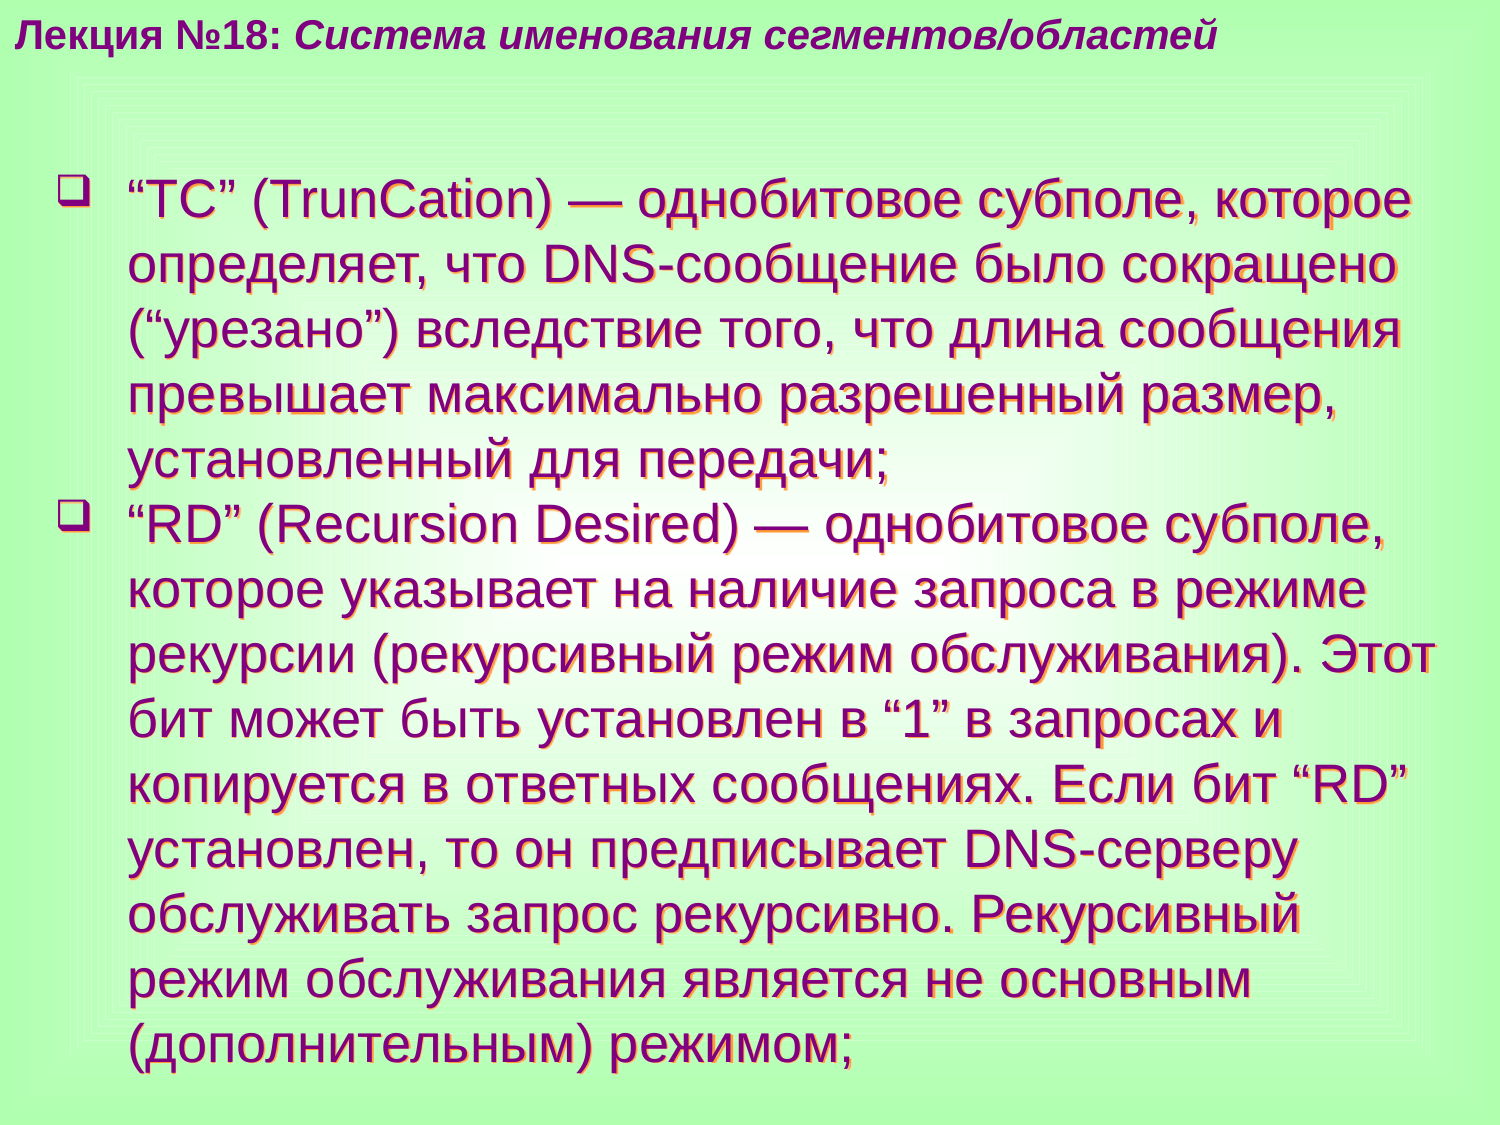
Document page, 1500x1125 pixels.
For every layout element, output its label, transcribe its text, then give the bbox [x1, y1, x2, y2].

text_box “TC” (TrunCation) — однобитовое субполе, которое определяет, что DNS-сообщение было сокращено (“урезано”) вследствие того, что длина сообщения превышает максимально разрешенный размер, установленный для передачи; “RD” (Recursion Desired) — однобитовое субполе, которое указывает на наличие запроса в режиме рекурсии (рекурсивный режим обслуживания). Этот бит может быть установлен в “1” в запросах и копируется в ответных сообщениях. Если бит “RD” установлен, то он предписывает DNS-серверу обслуживать запрос рекурсивно. Рекурсивный режим обслуживания является не основным (дополнительным) режимом; [39, 156, 1454, 1081]
text_box Лекция №18: Система именования сегментов/областей [0, 0, 1500, 65]
